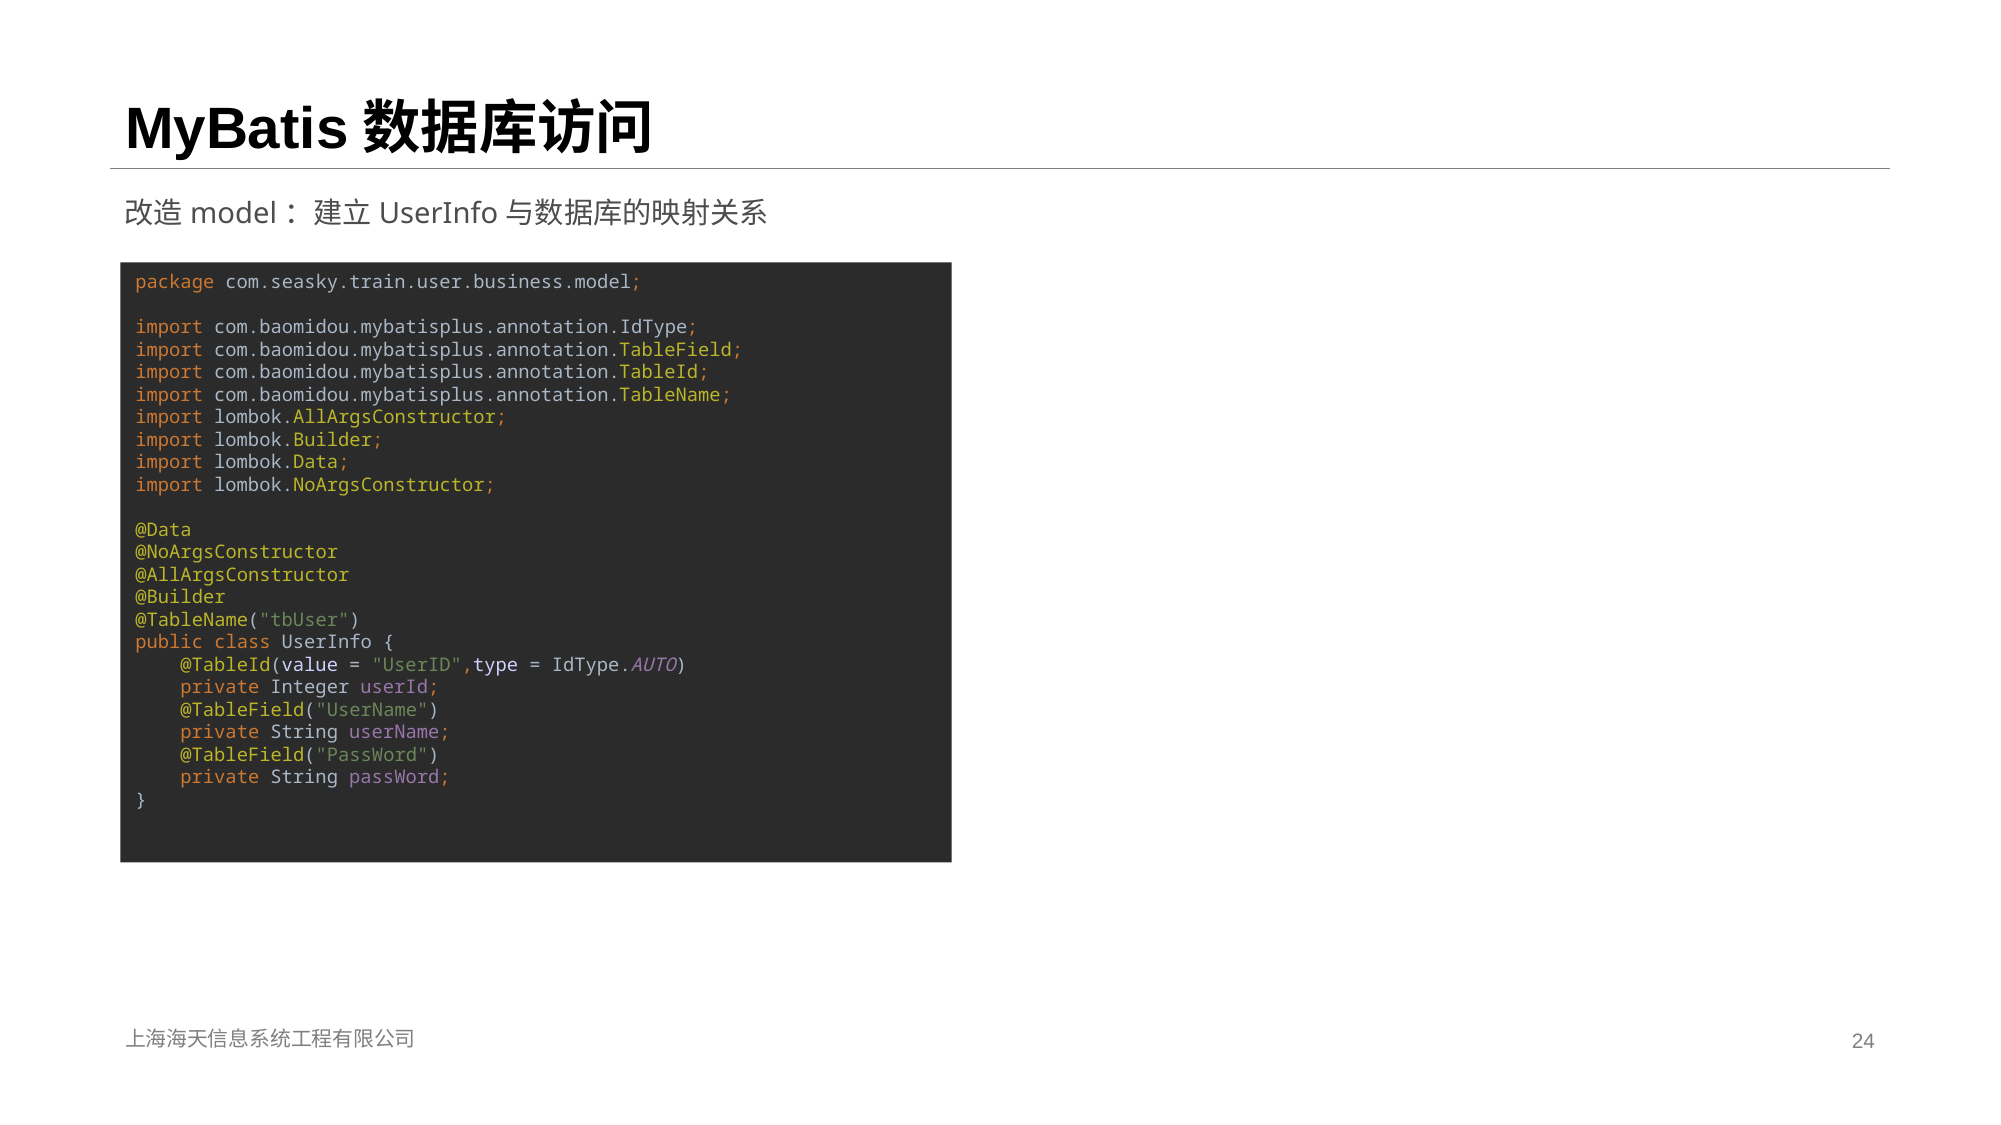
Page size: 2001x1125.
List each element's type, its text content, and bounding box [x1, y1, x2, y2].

text_box package com.seasky.train.user.business.model; import com.baomidou.mybatisplus.annotation.IdType; import com.baomidou.mybatisplus.annotation.TableField; import com.baomidou.mybatisplus.annotation.TableId; import com.baomidou.mybatisplus.annotation.TableName; import lombok.AllArgsConstructor; import lombok.Builder; import lombok.Data; import lombok.NoArgsConstructor; @Data @NoArgsConstructor @AllArgsConstructor @Builder @TableName("tbUser") public class UserInfo { @TableId(value = "UserID",type = IdType.AUTO) private Integer userId; @TableField("UserName") private String userName; @TableField("PassWord") private String passWord; } [120, 262, 952, 863]
footer 上海海天信息系统工程有限公司 [109, 1023, 790, 1058]
slide_number 24 [1412, 1023, 1890, 1058]
title MyBatis数据库访问 [109, 0, 1890, 169]
text_box 改造model：建立UserInfo与数据库的映射关系 [109, 187, 1869, 237]
